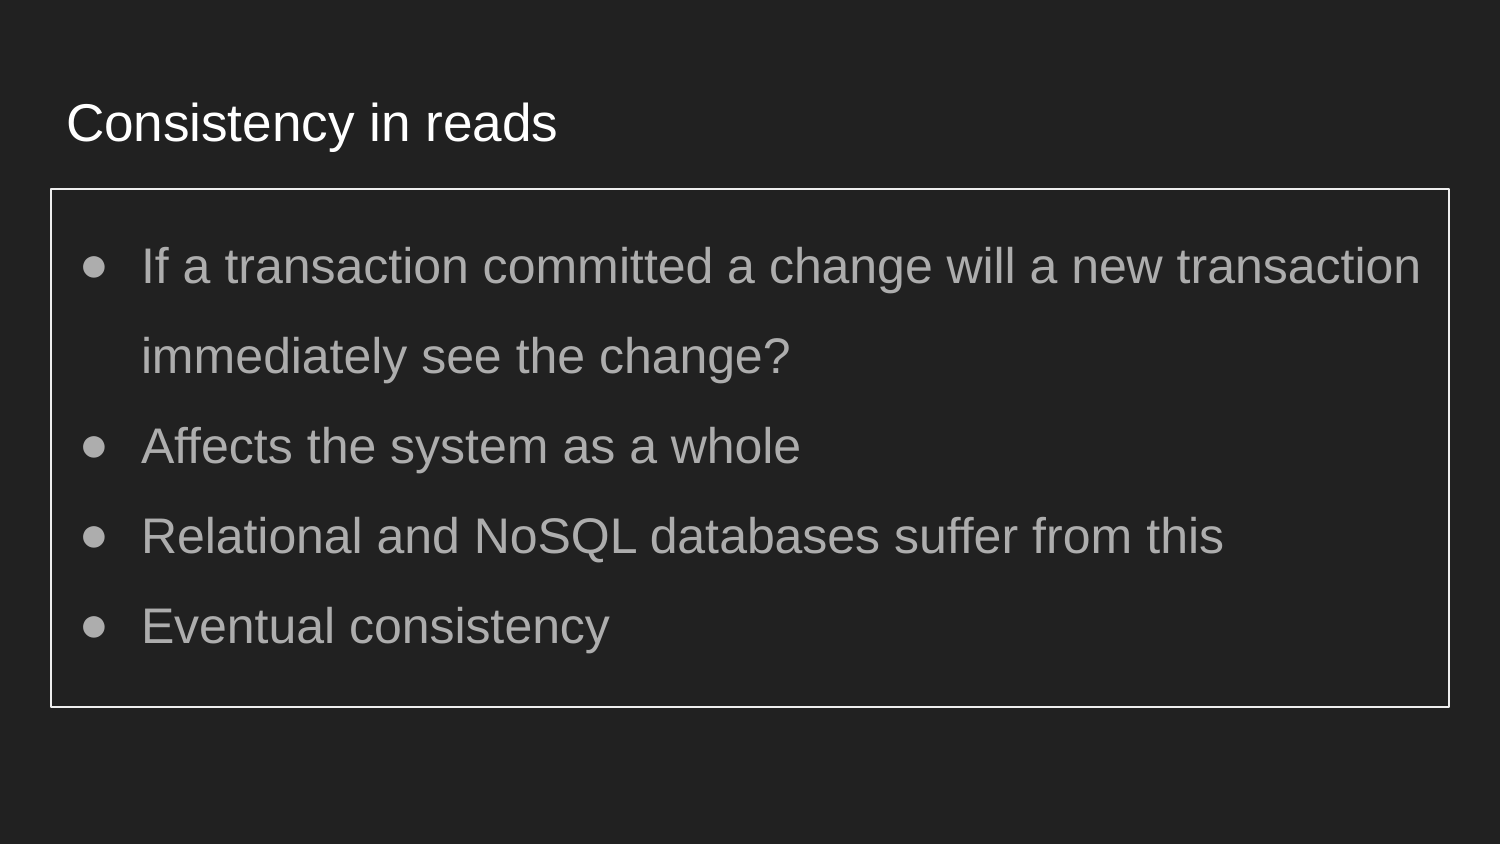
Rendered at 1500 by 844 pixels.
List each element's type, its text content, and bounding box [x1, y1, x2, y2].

title Consistency in reads [51, 72, 1449, 167]
list If a transaction committed a change will a new transaction immediately see the change? Affects the system as a whole Relational and NoSQL databases suffer from this Eventual consistency [51, 189, 1449, 708]
